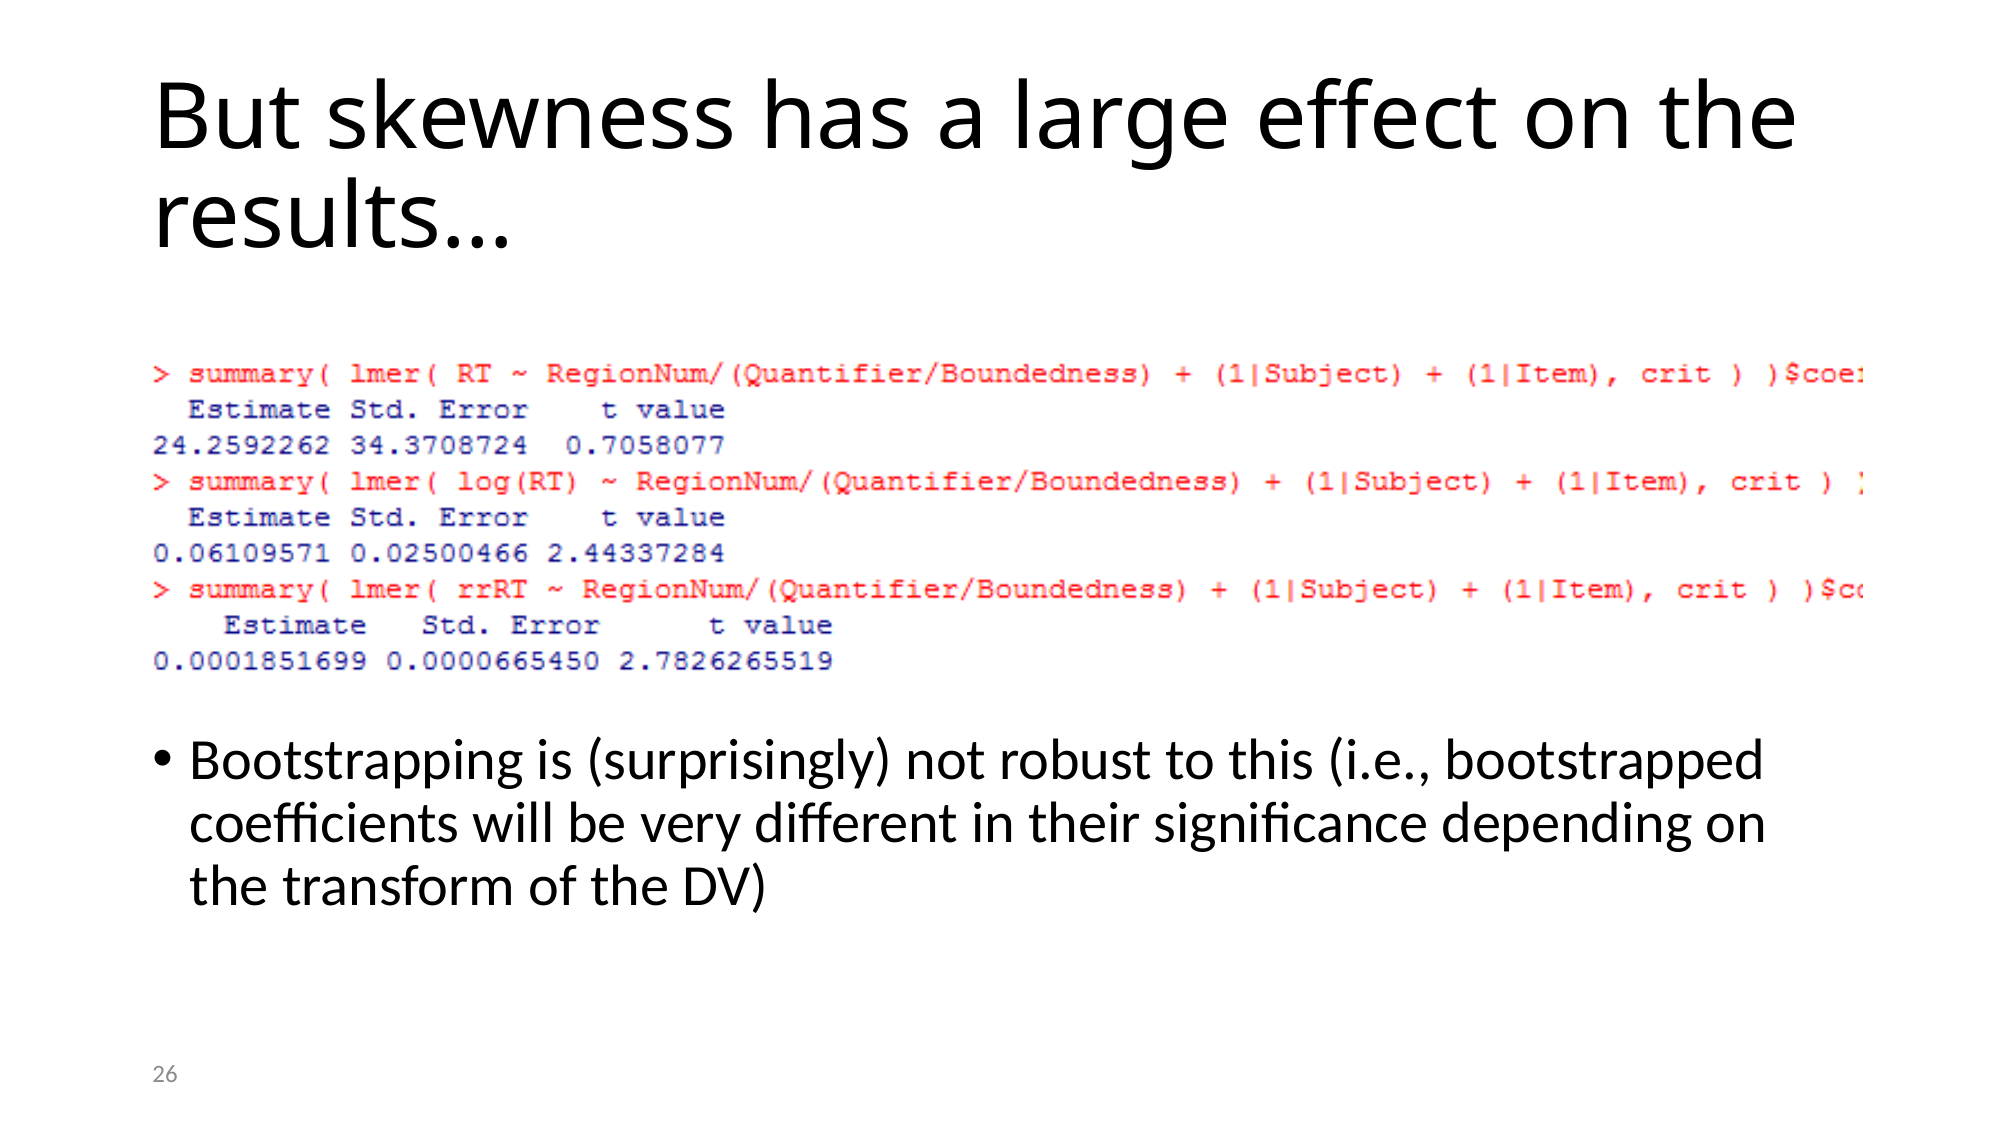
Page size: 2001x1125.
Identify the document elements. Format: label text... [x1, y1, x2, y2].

picture [137, 349, 1863, 677]
slide_number 26 [137, 1042, 588, 1103]
title But skewness has a large effect on the results… [137, 59, 1863, 278]
list Bootstrapping is (surprisingly) not robust to this (i.e., bootstrapped coefficients will be very different in their significance depending on the transform of the DV) [137, 721, 1863, 1014]
